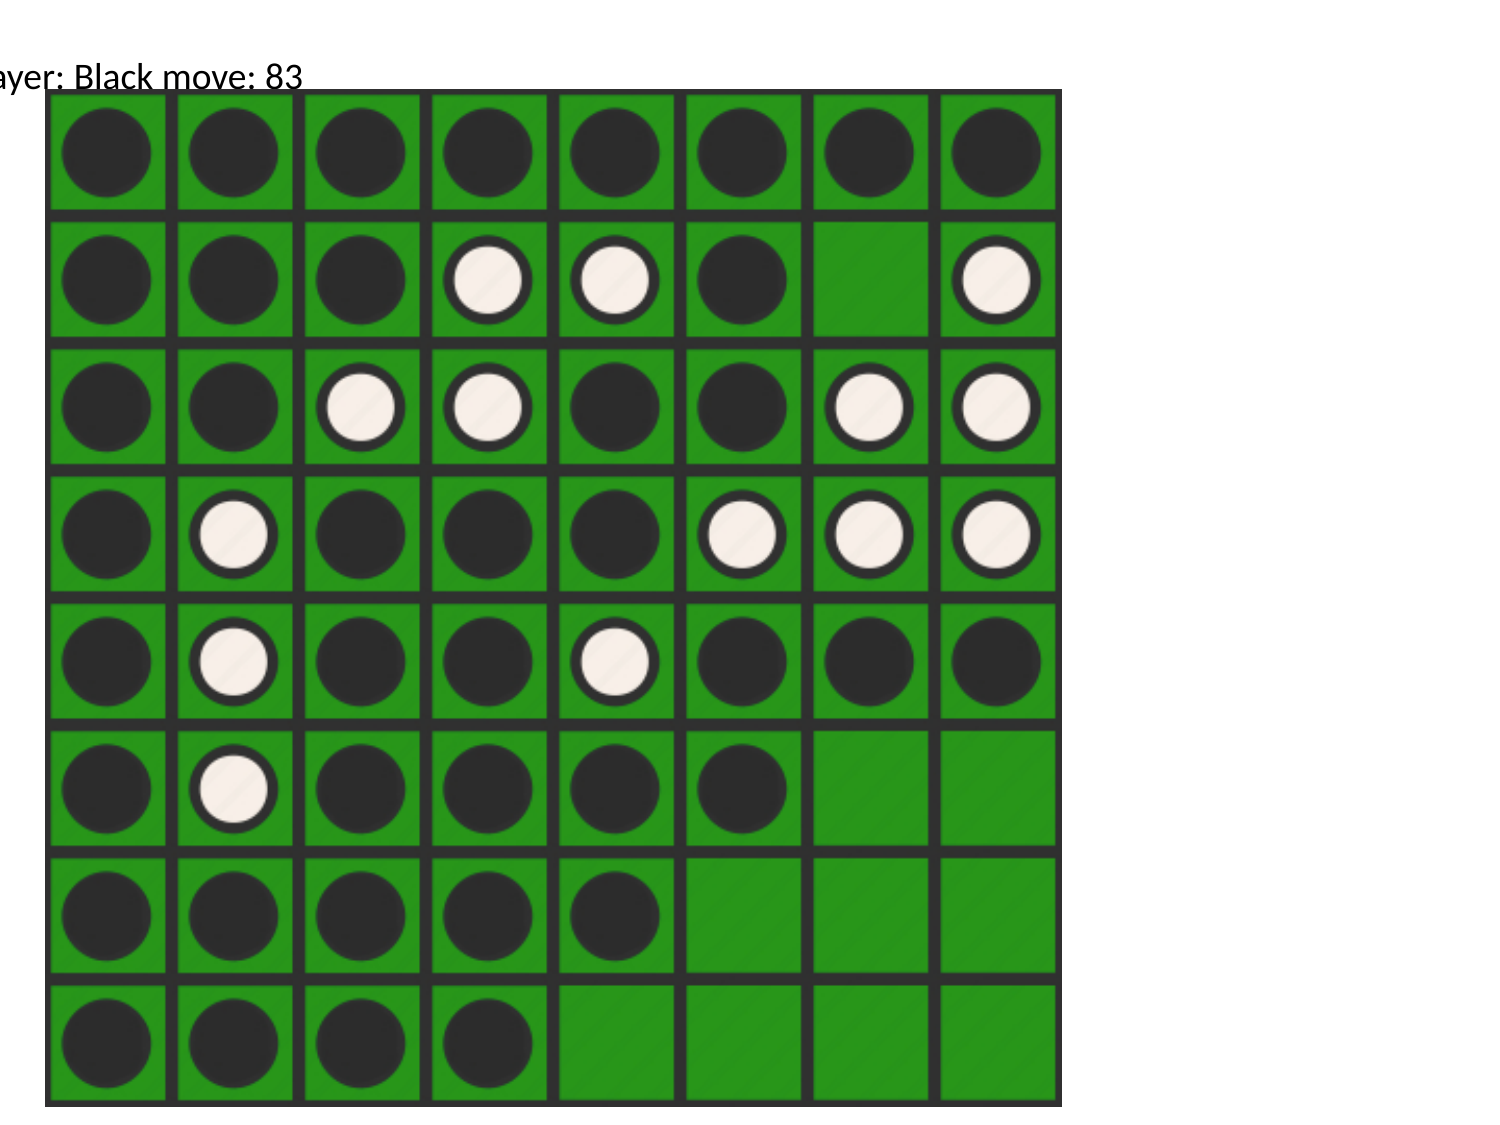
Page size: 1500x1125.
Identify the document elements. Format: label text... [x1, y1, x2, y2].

text_box turn: 51 player: Black move: 83 [0, 44, 319, 105]
picture [44, 89, 1062, 1107]
